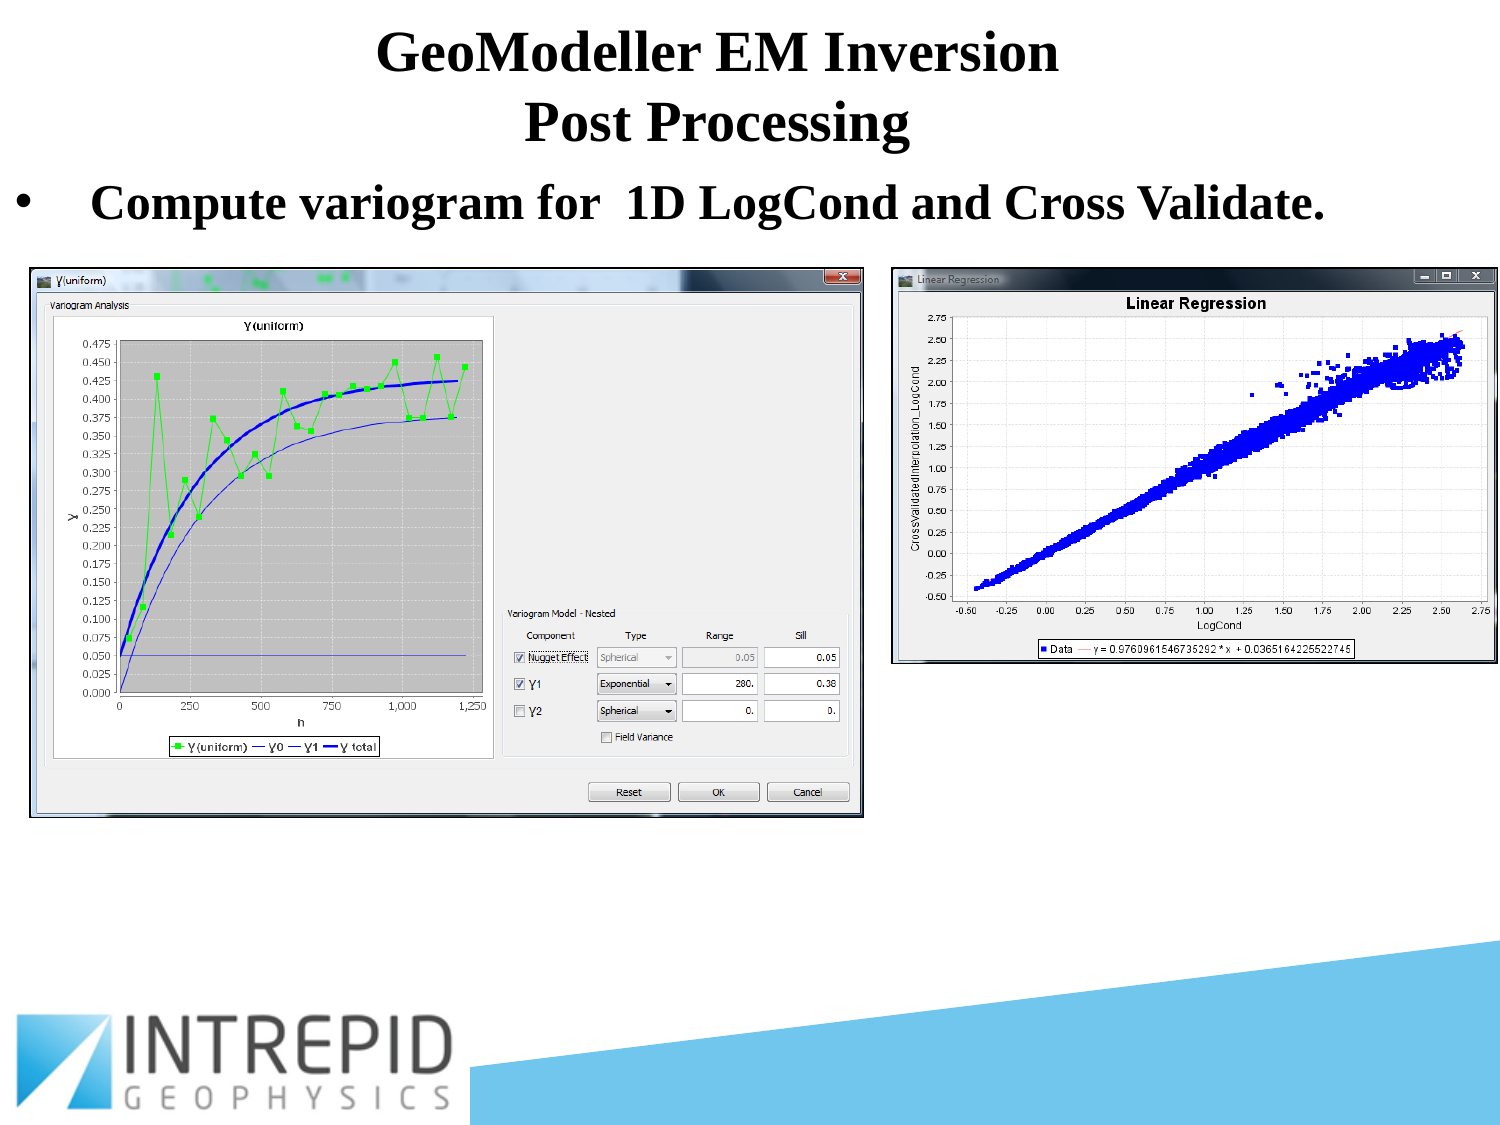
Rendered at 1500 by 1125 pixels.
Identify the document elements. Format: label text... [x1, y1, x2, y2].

picture [29, 266, 864, 818]
picture [0, 999, 470, 1125]
text_box Compute variogram for 1D LogCond and Cross Validate. [0, 162, 1500, 238]
picture [890, 266, 1498, 664]
text_box GeoModeller EM Inversion Post Processing [360, 6, 1076, 161]
